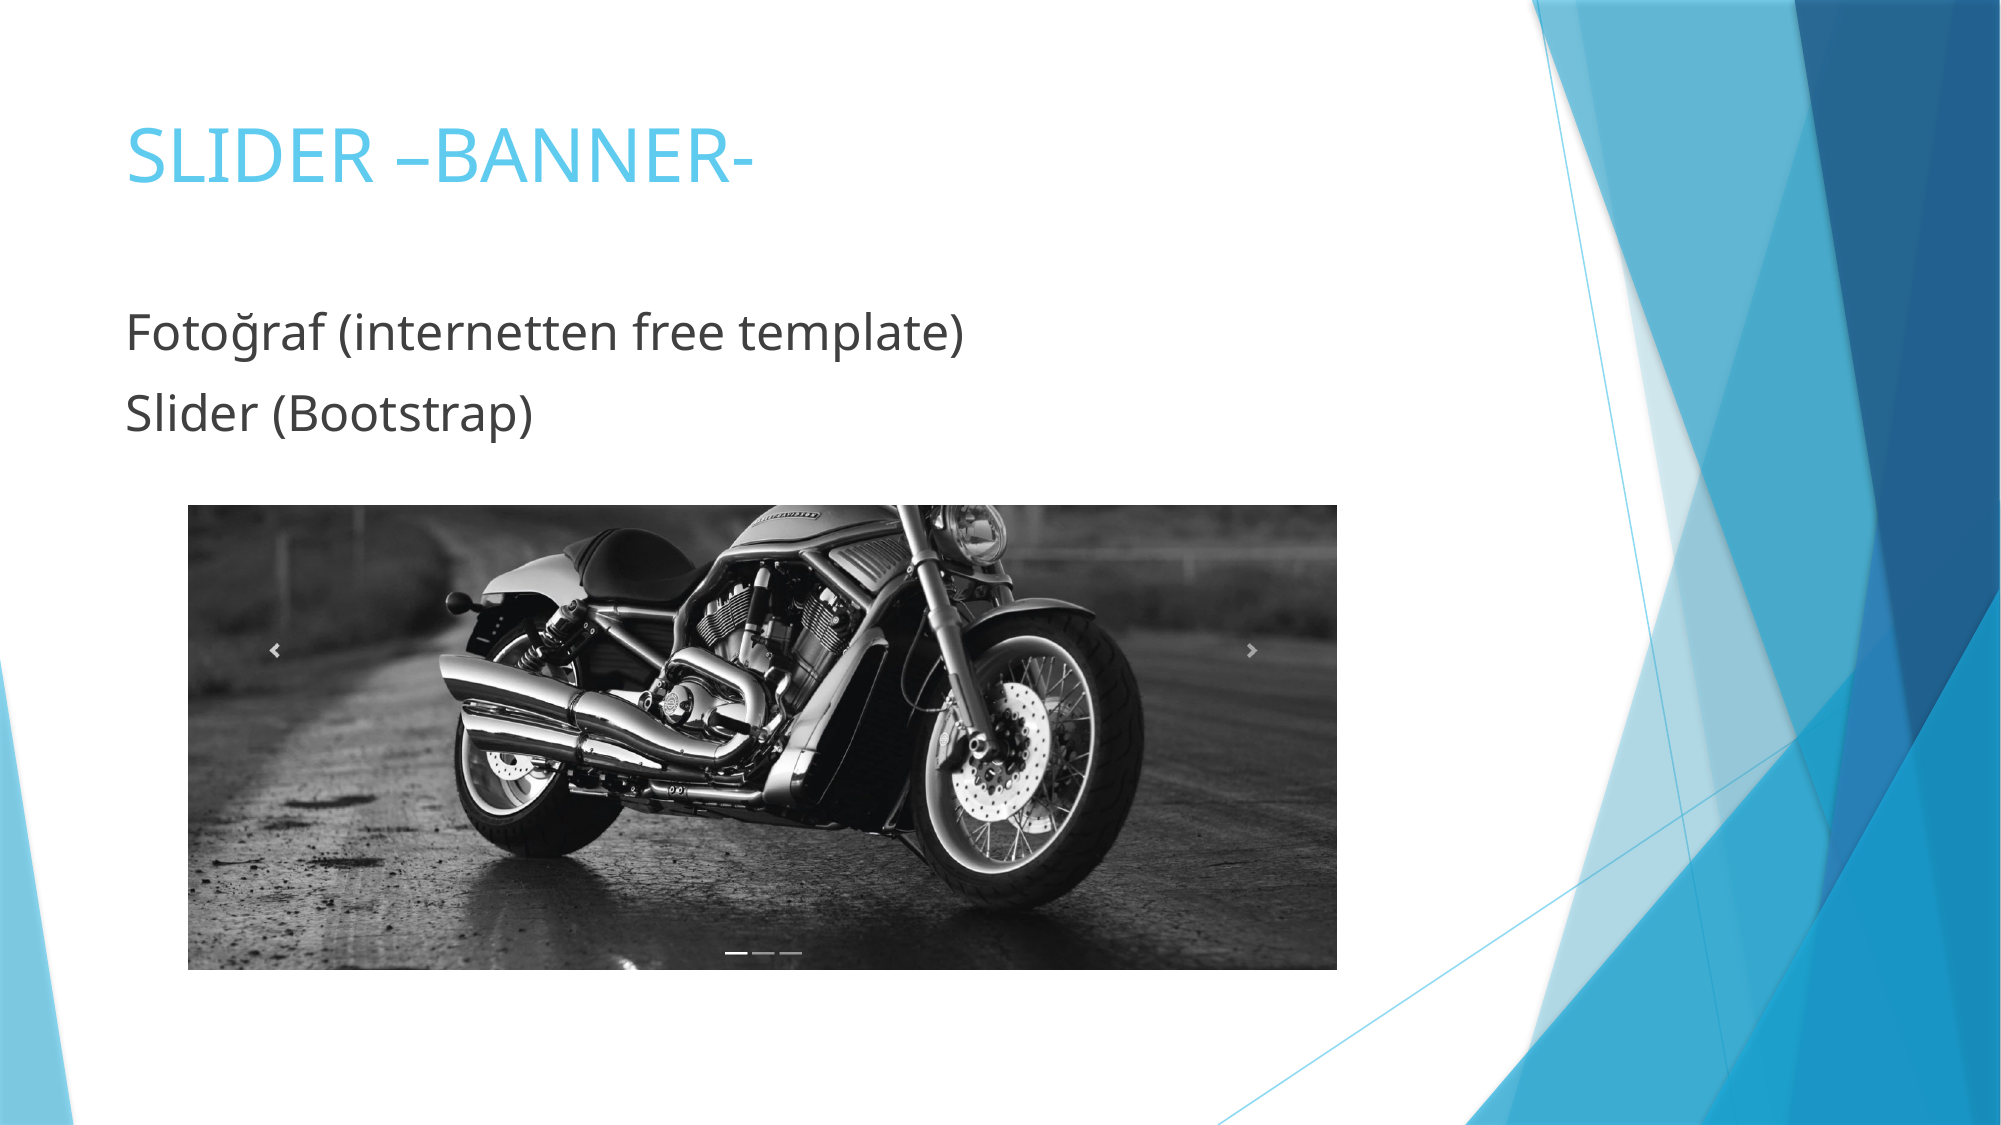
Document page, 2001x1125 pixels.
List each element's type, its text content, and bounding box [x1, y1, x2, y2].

picture [188, 504, 1338, 970]
title SLIDER –BANNER- [111, 99, 1522, 317]
list Fotoğraf (internetten free template) Slider (Bootstrap) [110, 273, 1307, 449]
